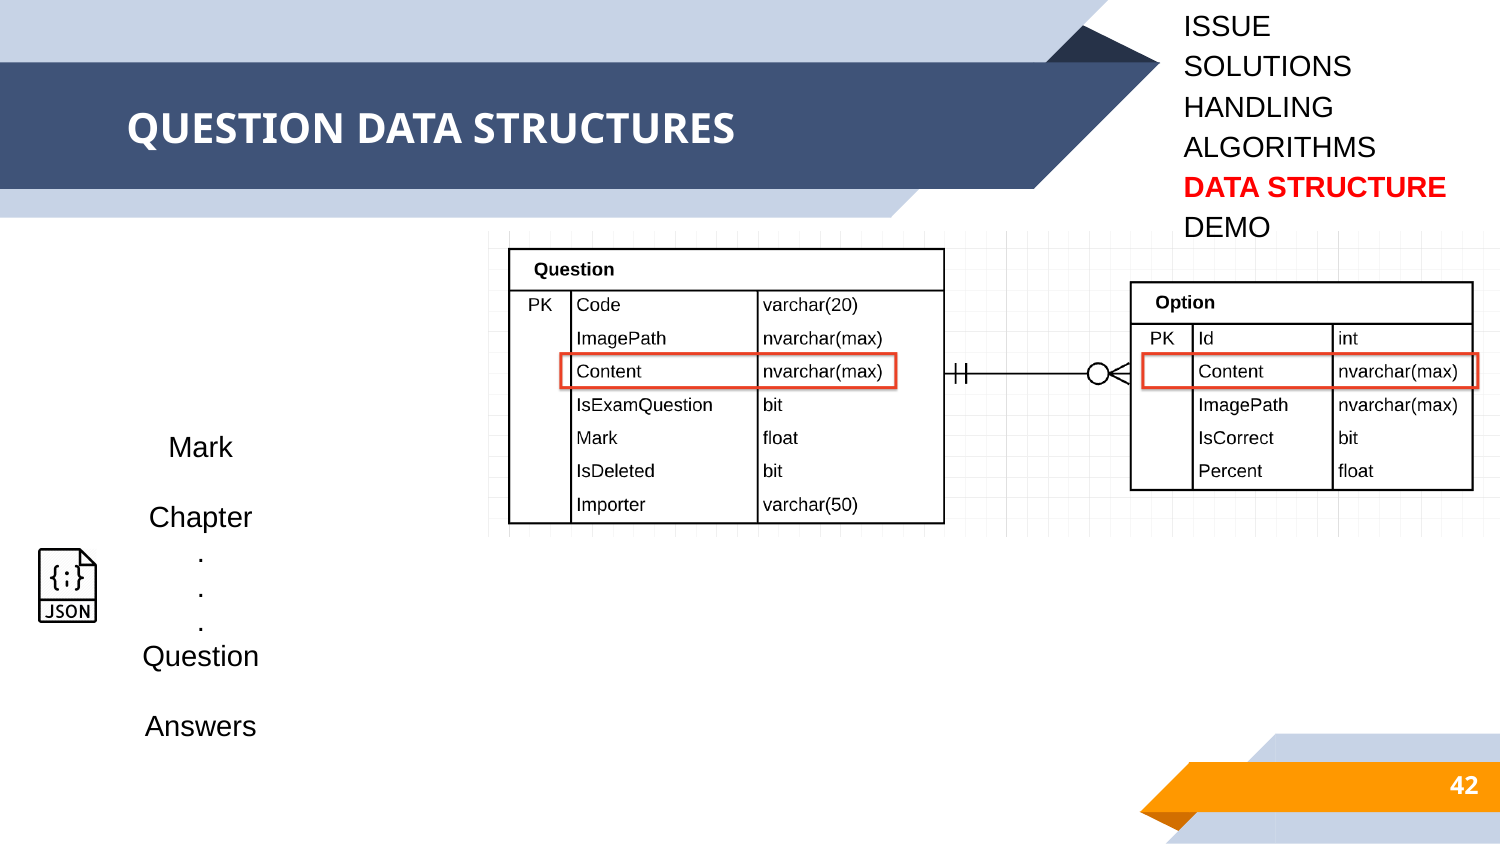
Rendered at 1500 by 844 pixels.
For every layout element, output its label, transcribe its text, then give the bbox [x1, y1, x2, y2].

text_box Mark Chapter . . . Question Answers [127, 420, 275, 789]
title QUESTION DATA STRUCTURES [111, 64, 1126, 190]
picture [38, 548, 97, 624]
picture [487, 231, 1500, 537]
text_box ISSUE SOLUTIONS HANDLING ALGORITHMS DATA STRUCTURE DEMO [1168, 0, 1471, 230]
slide_number 42 [1249, 760, 1494, 813]
